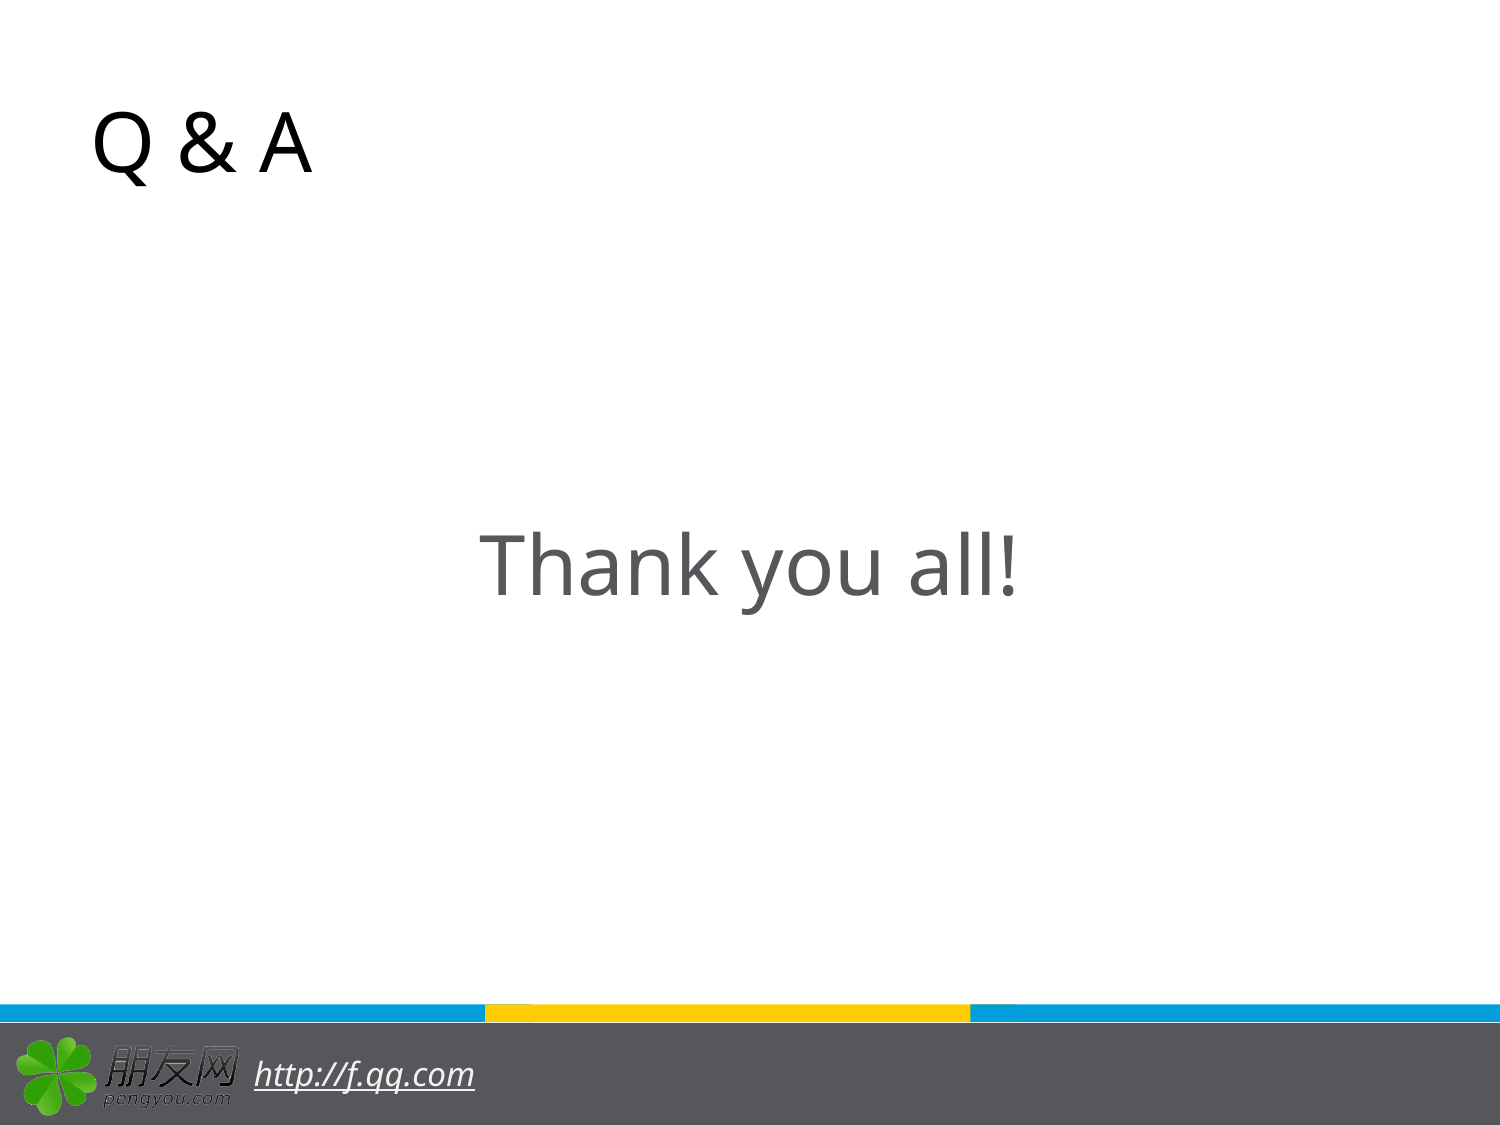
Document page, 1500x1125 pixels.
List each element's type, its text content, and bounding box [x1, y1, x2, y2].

text_box Q & A [74, 45, 1425, 233]
picture [14, 1035, 239, 1118]
title Thank you all! [75, 468, 1425, 657]
